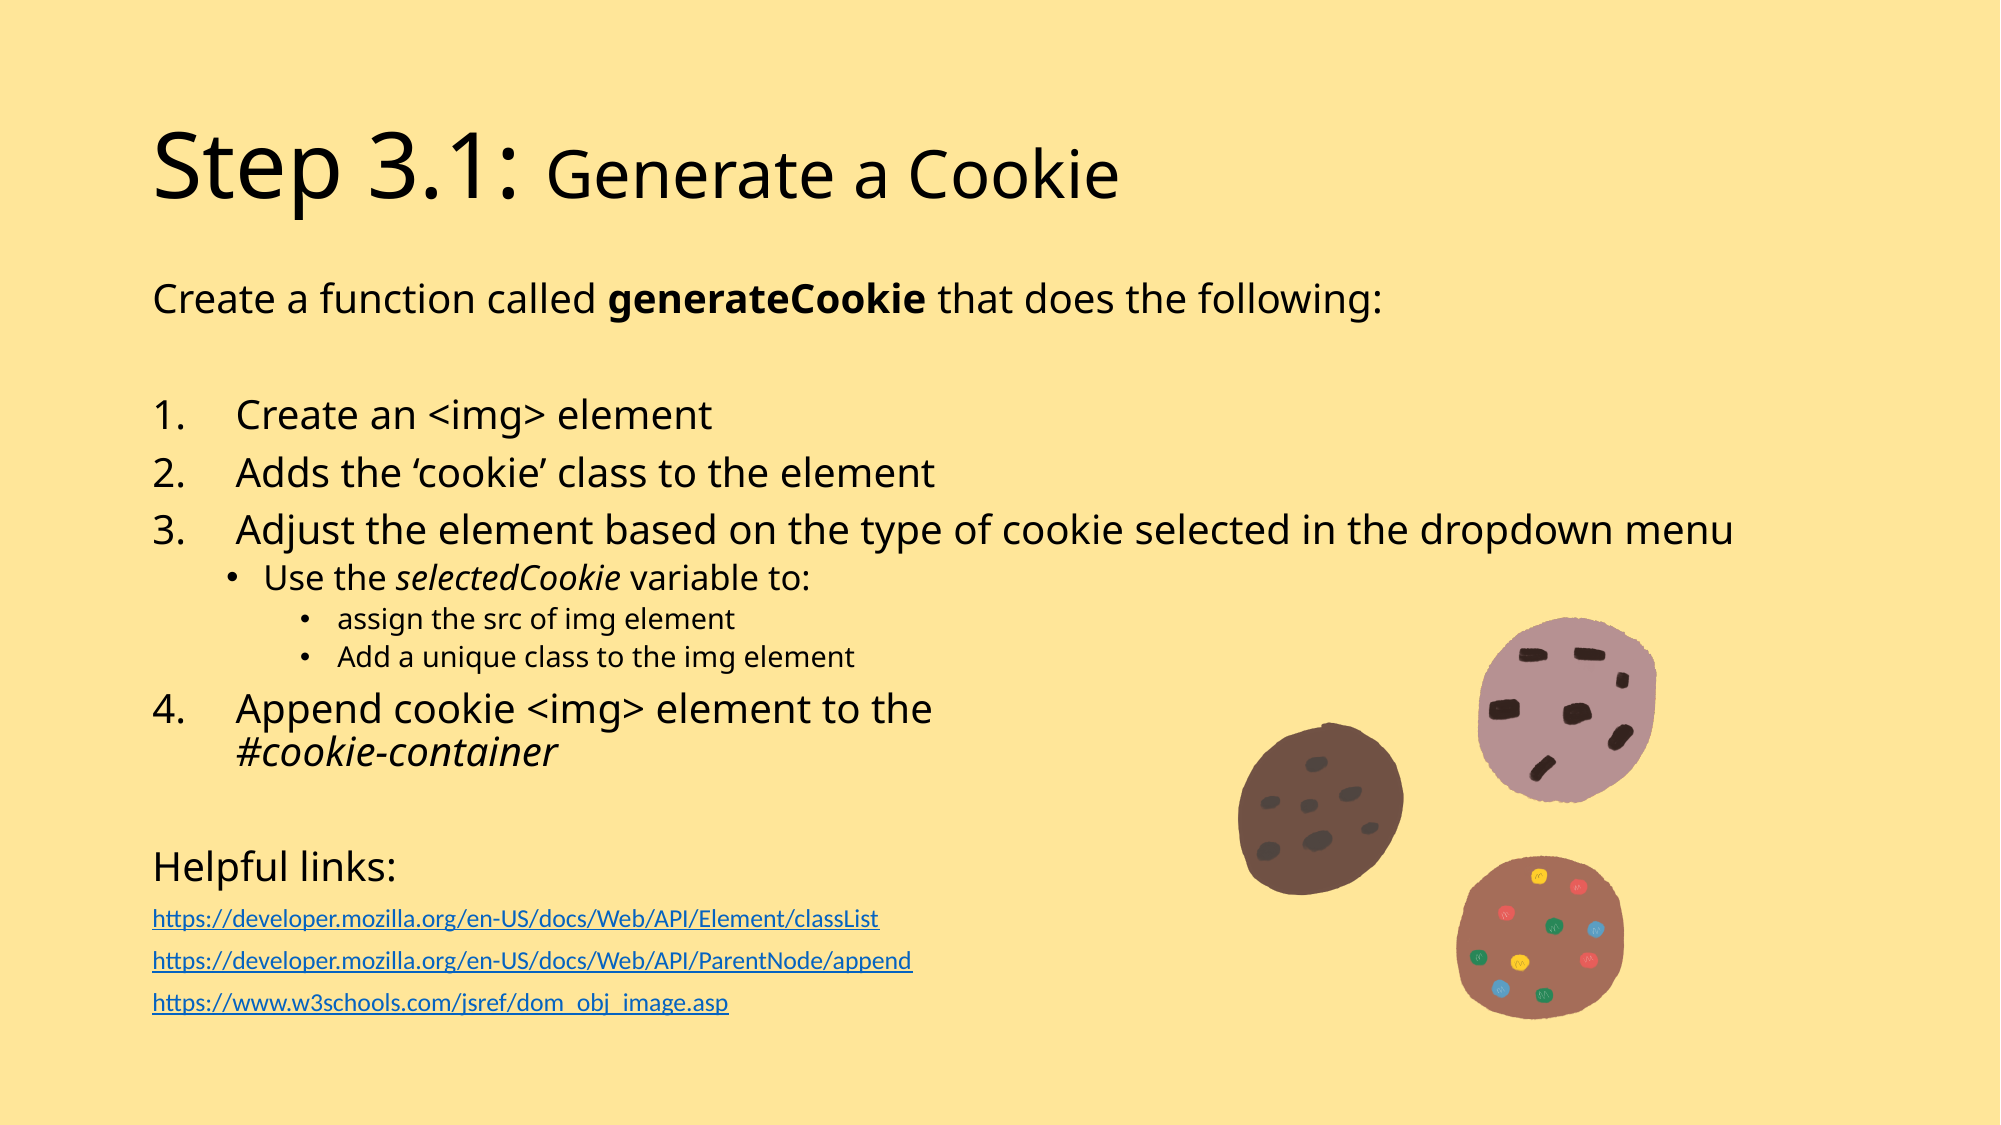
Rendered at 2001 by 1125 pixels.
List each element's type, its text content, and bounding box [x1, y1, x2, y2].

picture [1232, 720, 1406, 899]
list Create a function called generateCookie that does the following: Create an <img> element Adds the ‘cookie’ class to the element Adjust the element based on the type of cookie selected in the dropdown menu Use the selectedCookie variable to: assign the src of img element Add a unique class to the img element Append cookie <img> element to the #cookie-container Helpful links: https://developer.mozilla.org/en-US/docs/Web/API/Element/classList https://developer.mozilla.org/en-US/docs/Web/API/ParentNode/append https://www.w3schools.com/jsref/dom_obj_image.asp [137, 271, 1767, 1066]
picture [1451, 852, 1628, 1024]
title Step 3.1: Generate a Cookie [137, 59, 1863, 278]
picture [1474, 613, 1660, 810]
